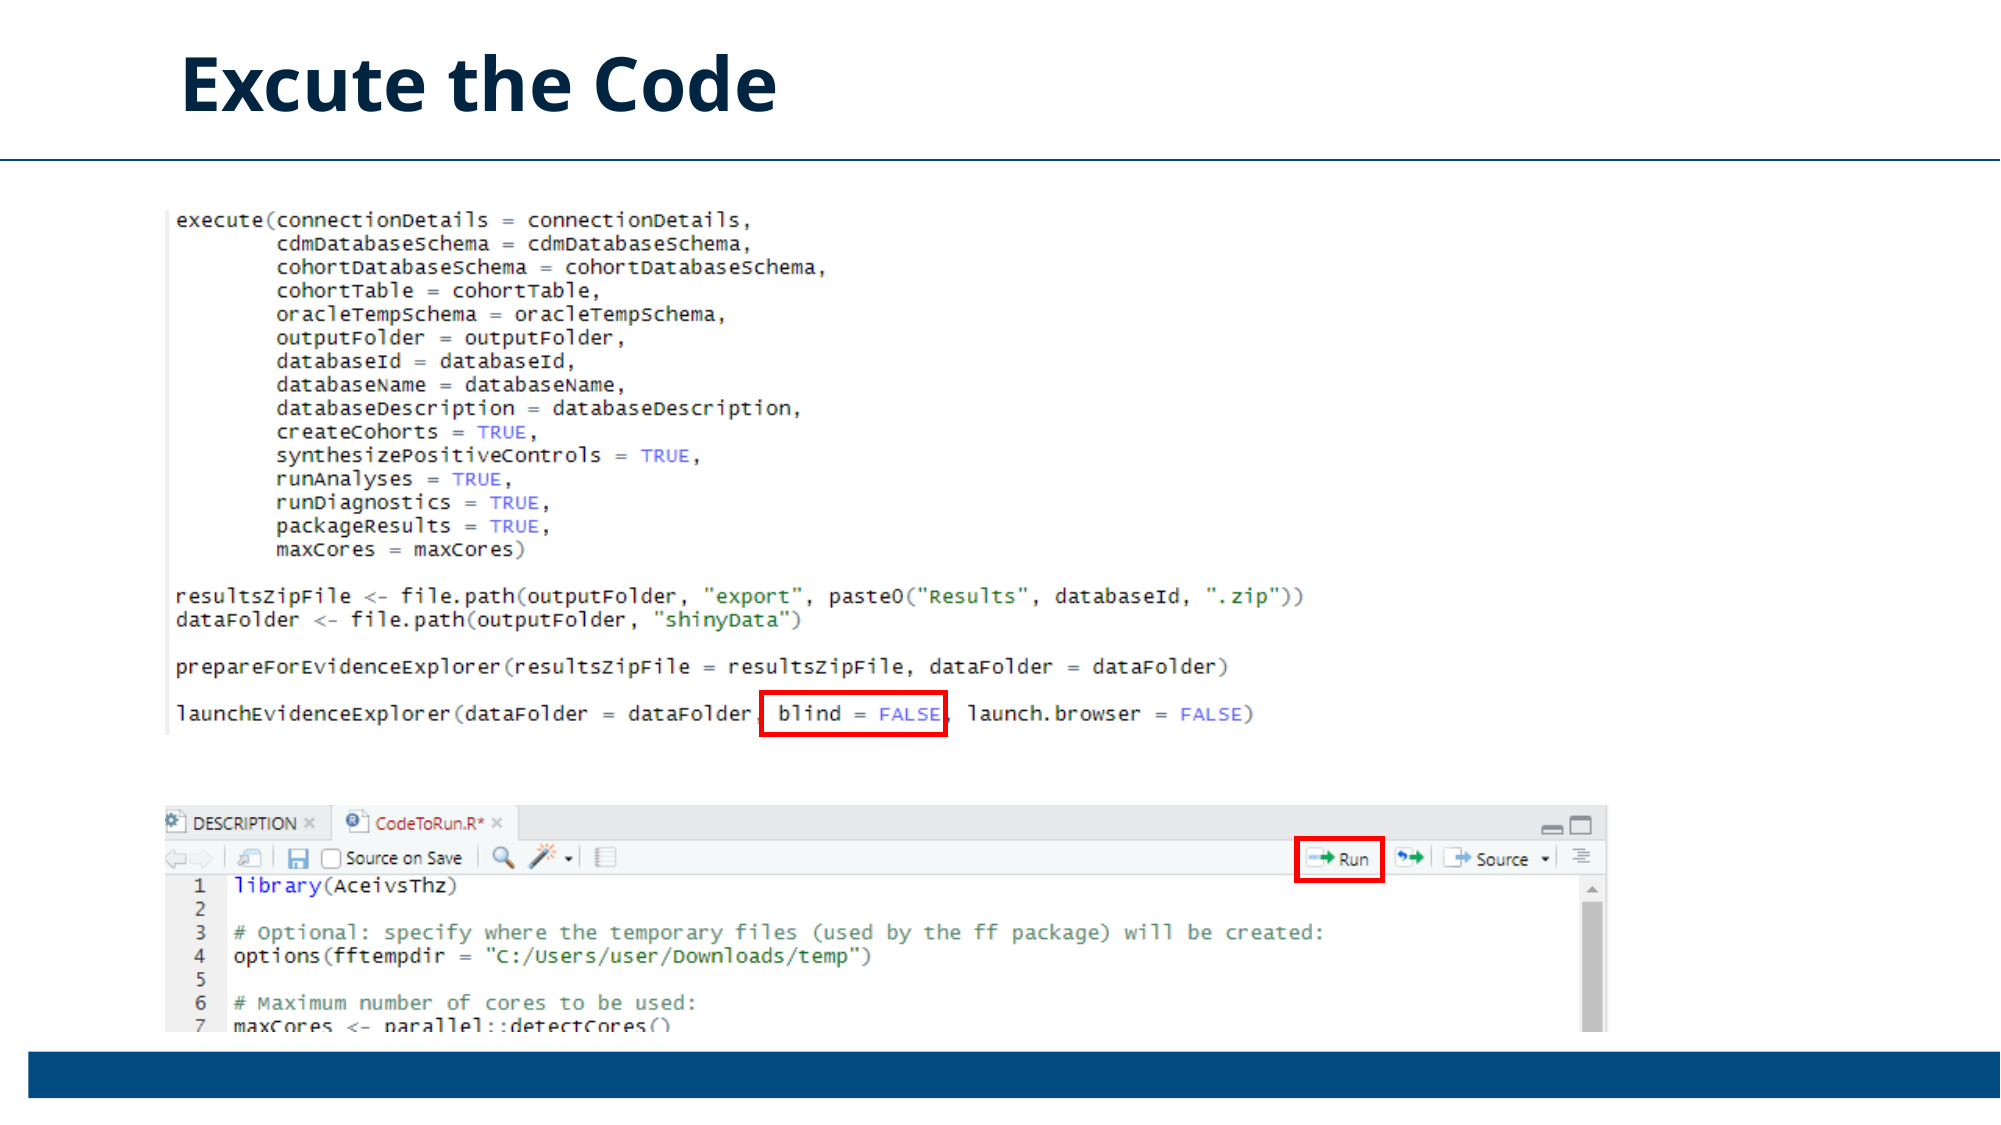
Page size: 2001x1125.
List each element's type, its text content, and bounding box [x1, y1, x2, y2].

picture [164, 210, 1522, 735]
text_box Excute the Code [165, 28, 1823, 134]
slide_number 38 [1412, 1042, 1863, 1103]
picture [164, 805, 1609, 1032]
